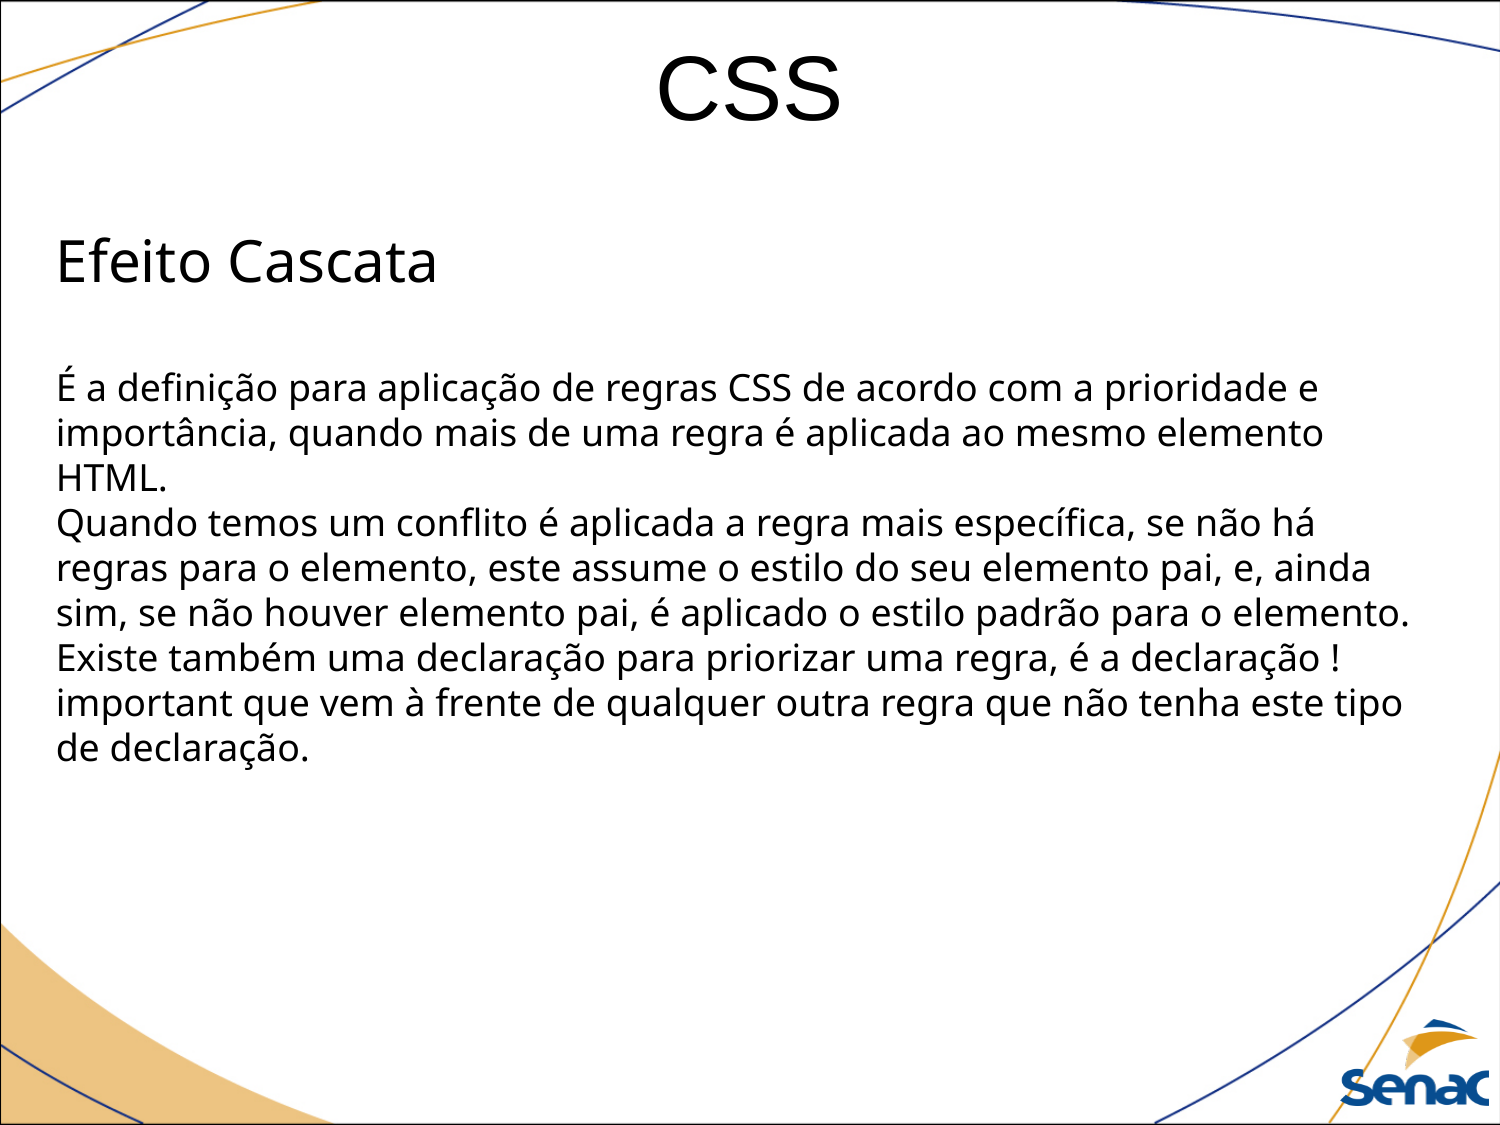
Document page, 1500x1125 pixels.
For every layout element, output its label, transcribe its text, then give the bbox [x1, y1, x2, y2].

text_box Efeito Cascata É a definição para aplicação de regras CSS de acordo com a prioridade e importância, quando mais de uma regra é aplicada ao mesmo elemento HTML. Quando temos um conflito é aplicada a regra mais específica, se não há regras para o elemento, este assume o estilo do seu elemento pai, e, ainda sim, se não houver elemento pai, é aplicado o estilo padrão para o elemento. Existe também uma declaração para priorizar uma regra, é a declaração !important que vem à frente de qualquer outra regra que não tenha este tipo de declaração. [41, 216, 1453, 777]
picture [0, 0, 1500, 1125]
title CSS [75, 45, 1425, 216]
